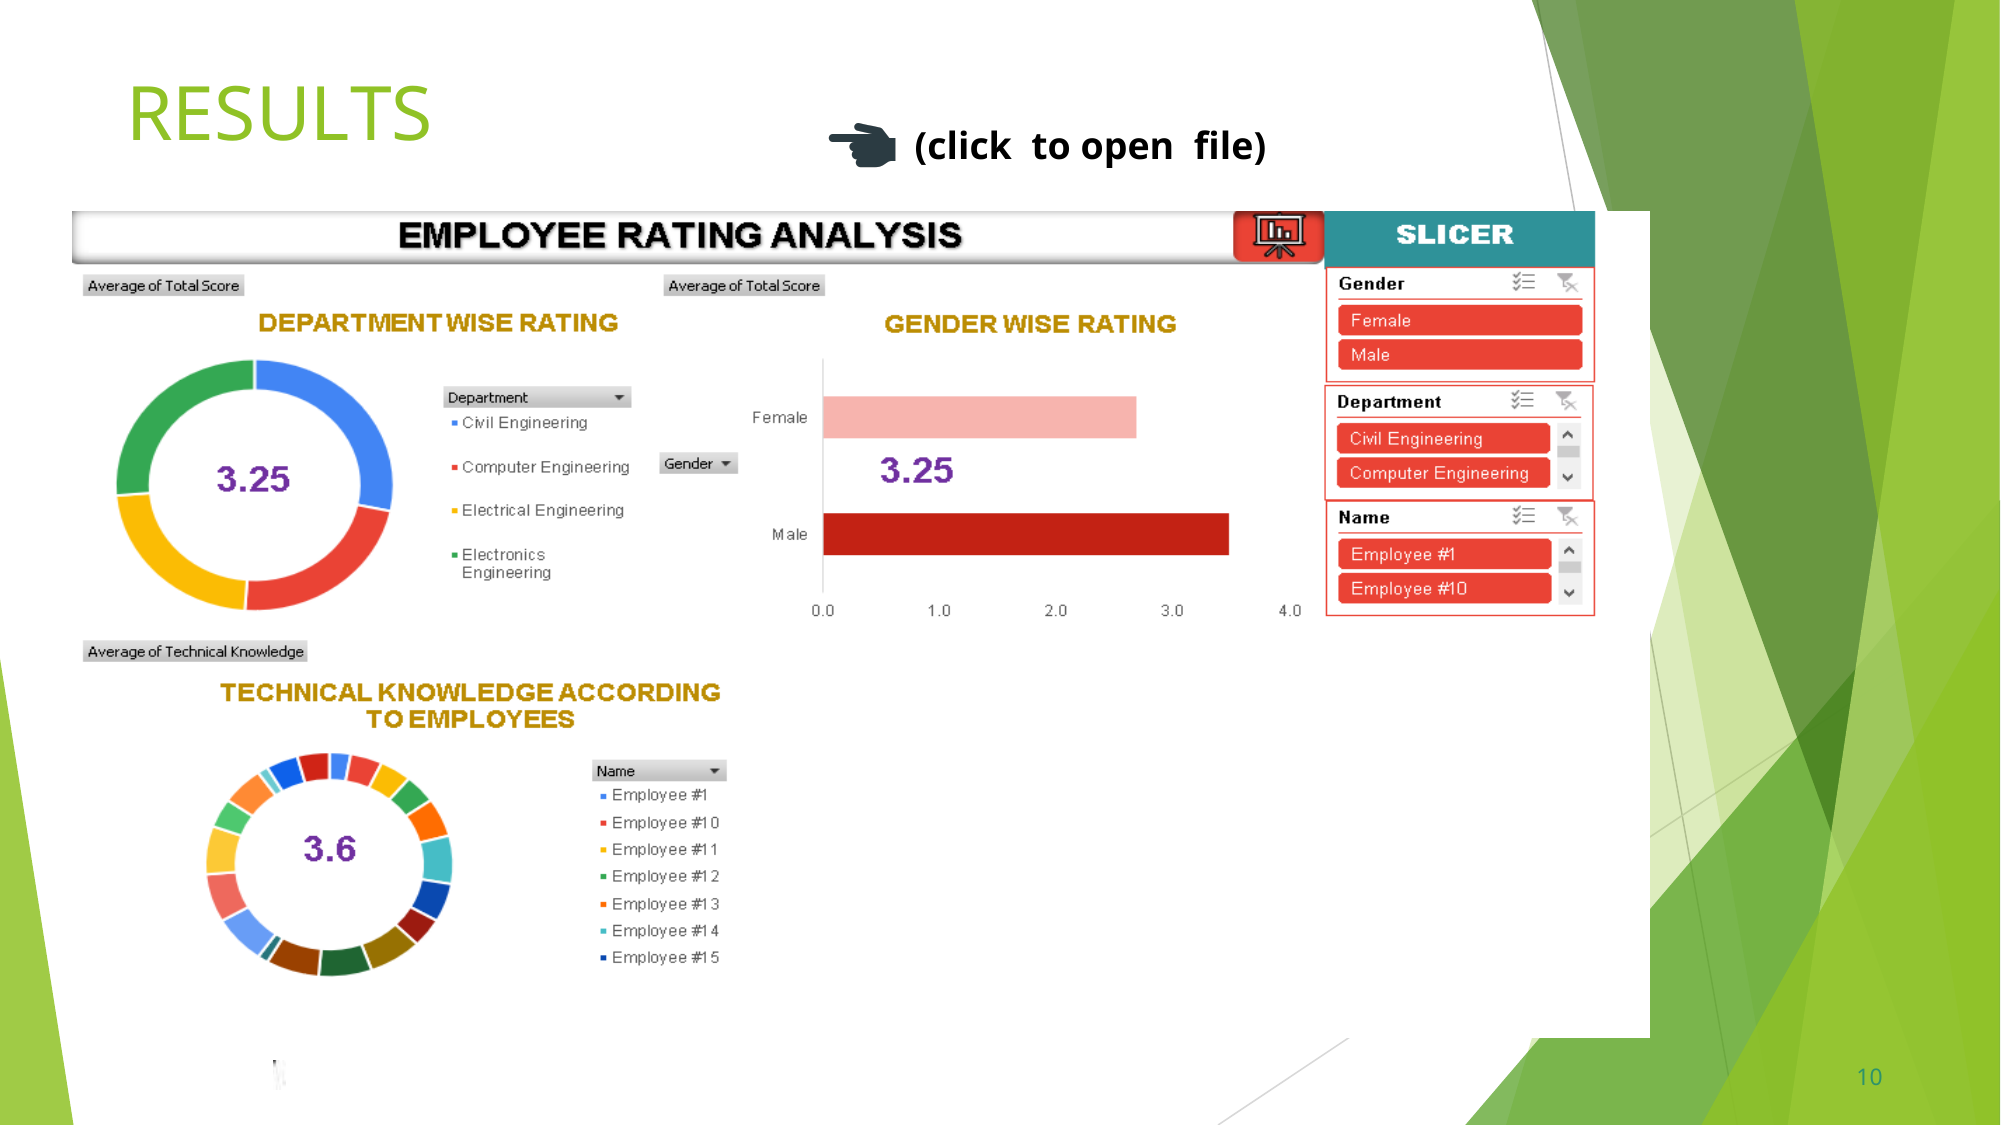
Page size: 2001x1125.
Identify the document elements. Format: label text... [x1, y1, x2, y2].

picture [72, 211, 1650, 1038]
picture [273, 1060, 286, 1090]
title RESULTS [123, 62, 525, 211]
text_box 10 [1849, 1061, 1888, 1095]
picture [824, 107, 900, 183]
text_box (click to open file) [900, 114, 1412, 175]
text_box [628, 63, 791, 451]
